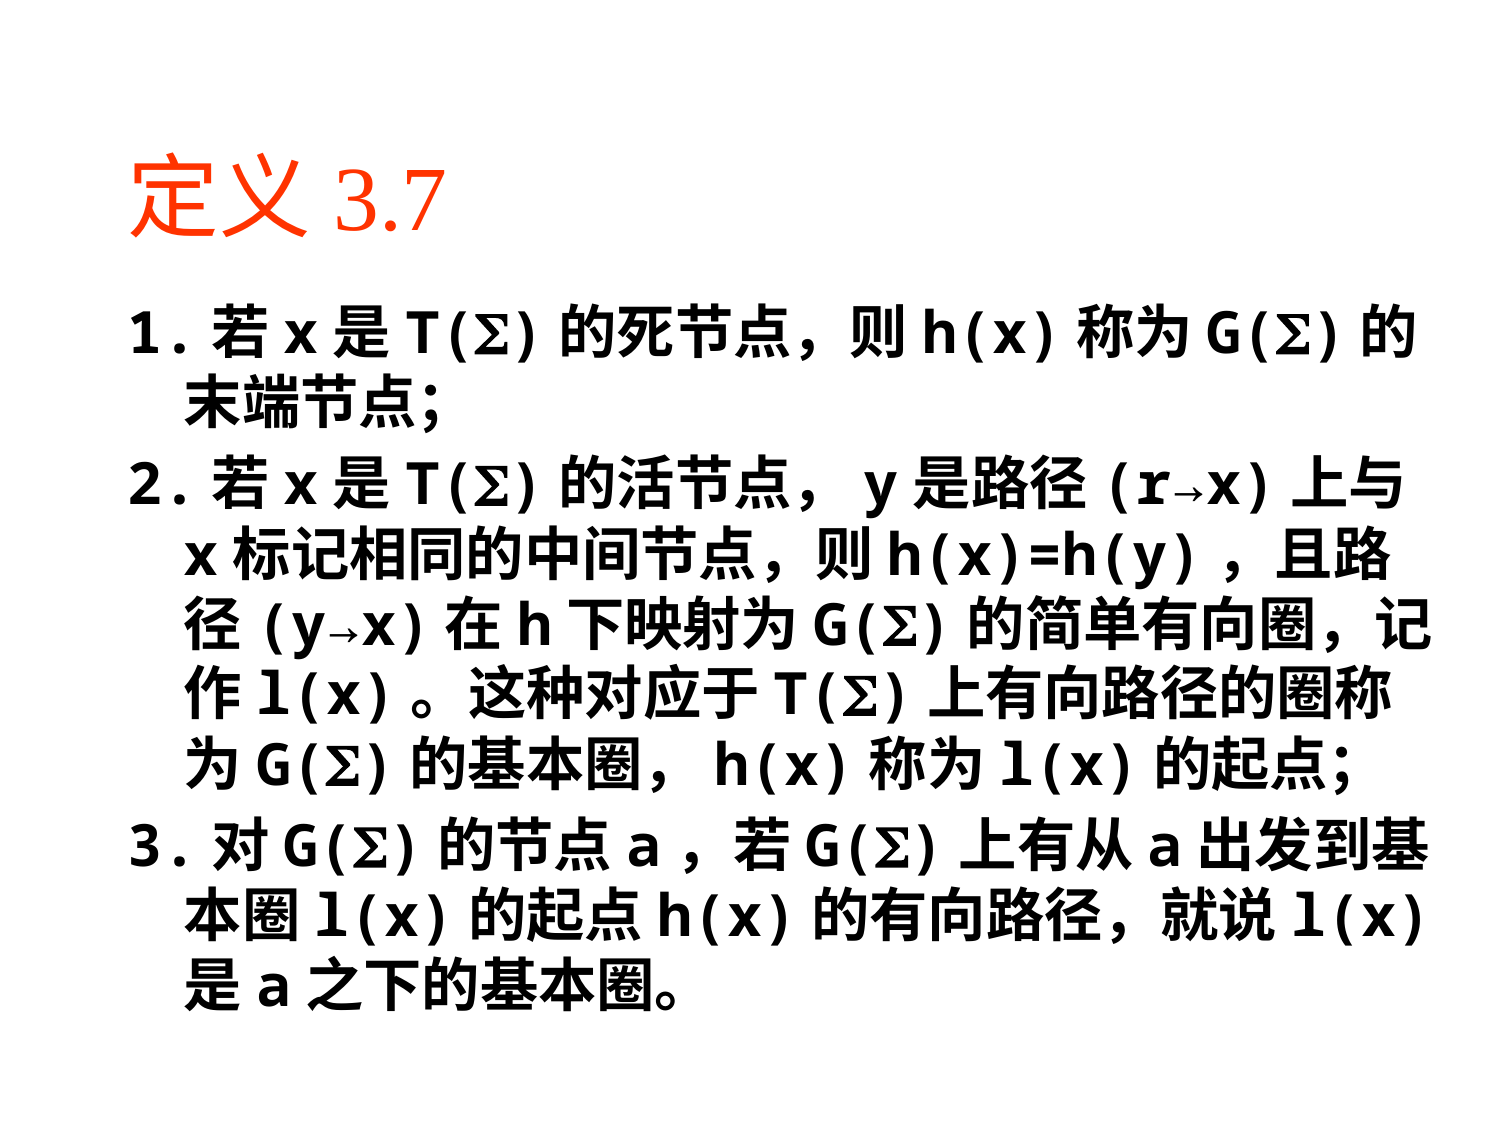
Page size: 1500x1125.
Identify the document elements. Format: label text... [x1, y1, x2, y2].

list 1.若x是T()的死节点，则h(x)称为G()的末端节点； 2.若x是T()的活节点，y是路径(r→x)上与x标记相同的中间节点，则h(x)=h(y)，且路径(y→x)在h下映射为G()的简单有向圈，记作l(x)。这种对应于T()上有向路径的圈称为G()的基本圈，h(x)称为l(x)的起点； 3.对G()的节点a，若G()上有从a出发到基本圈l(x)的起点h(x)的有向路径，就说l(x)是a之下的基本圈。 [112, 287, 1450, 1038]
title 定义3.7 [112, 99, 1388, 288]
